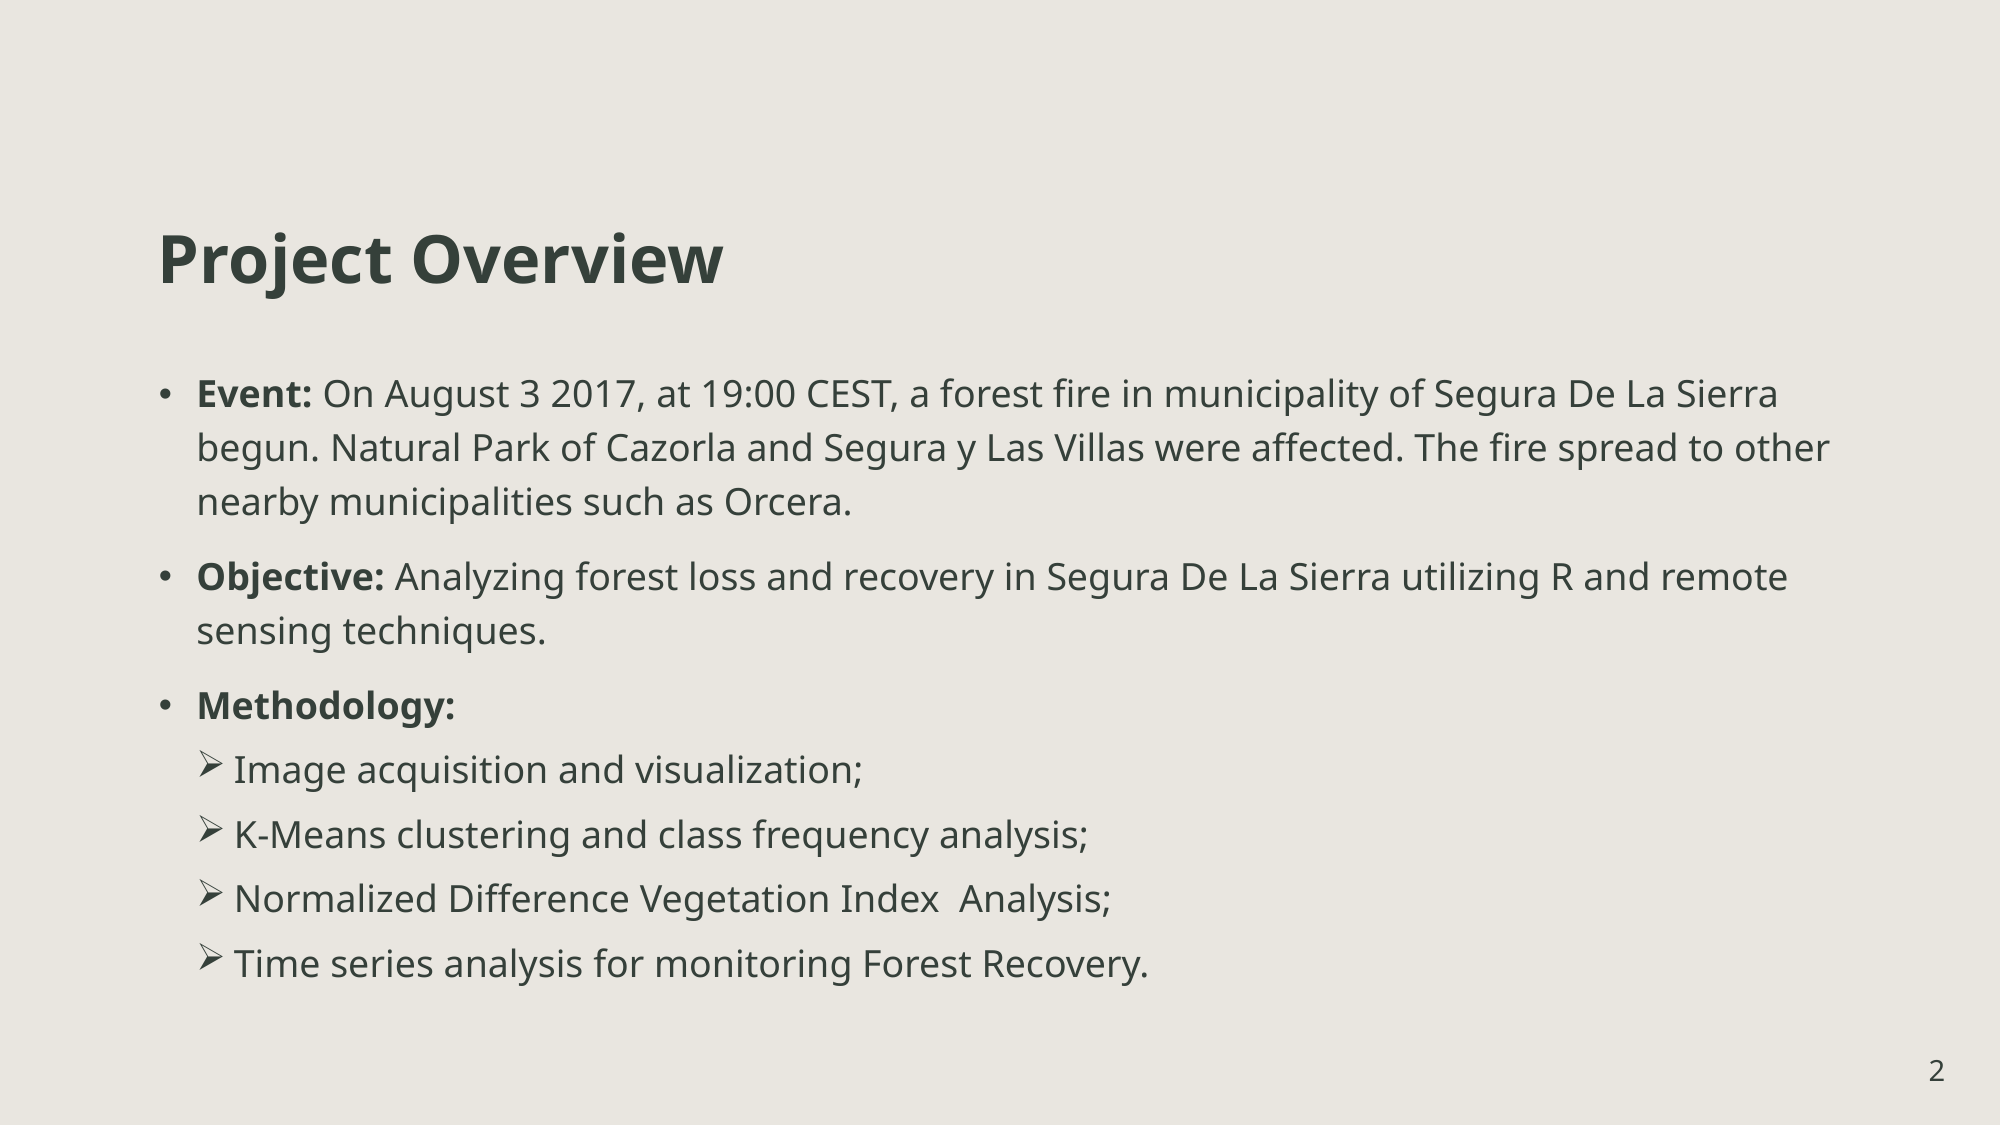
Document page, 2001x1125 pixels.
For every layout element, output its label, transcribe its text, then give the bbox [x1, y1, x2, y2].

title Project Overview [142, 96, 1858, 305]
slide_number 2 [1875, 1042, 1961, 1103]
list Event: On August 3 2017, at 19:00 CEST, a forest fire in municipality of Segura De La Sierra begun. Natural Park of Cazorla and Segura y Las Villas were affected. The fire spread to other nearby municipalities such as Orcera. Objective: Analyzing forest loss and recovery in Segura De La Sierra utilizing R and remote sensing techniques. Methodology: Image acquisition and visualization; K-Means clustering and class frequency analysis; Normalized Difference Vegetation Index Analysis; Time series analysis for monitoring Forest Recovery. [143, 353, 1857, 995]
